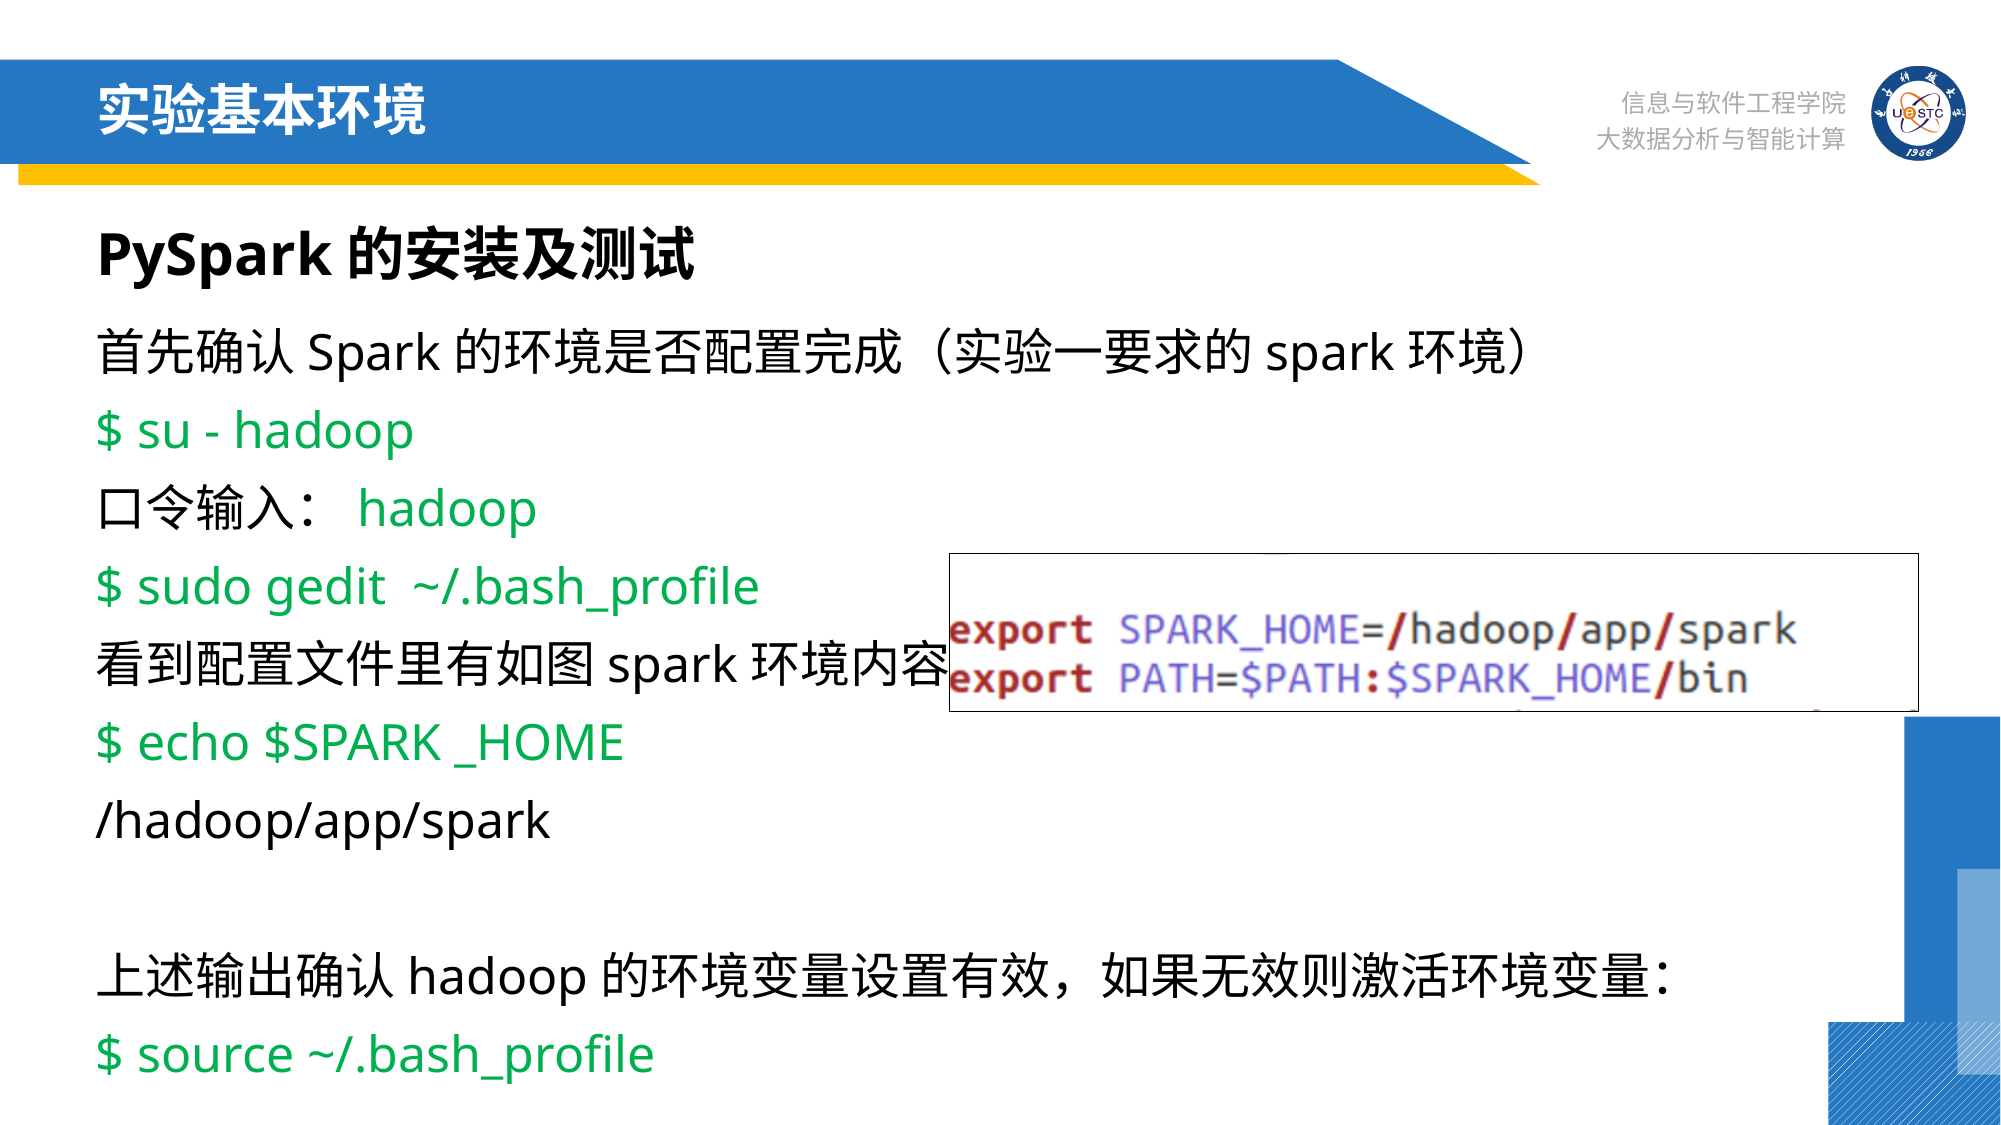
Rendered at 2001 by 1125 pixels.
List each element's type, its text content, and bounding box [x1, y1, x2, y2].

picture [949, 553, 1919, 712]
text_box 首先确认Spark的环境是否配置完成（实验一要求的spark环境） $ su - hadoop 口令输入：hadoop $ sudo gedit ~/.bash_profile 看到配置文件里有如图spark环境内容 $ echo $SPARK _HOME /hadoop/app/spark 上述输出确认hadoop的环境变量设置有效，如果无效则激活环境变量： $ source ~/.bash_profile [80, 295, 1892, 1125]
list PySpark的安装及测试 [80, 174, 1892, 295]
picture [1866, 60, 1972, 166]
title 实验基本环境 [80, 75, 903, 150]
